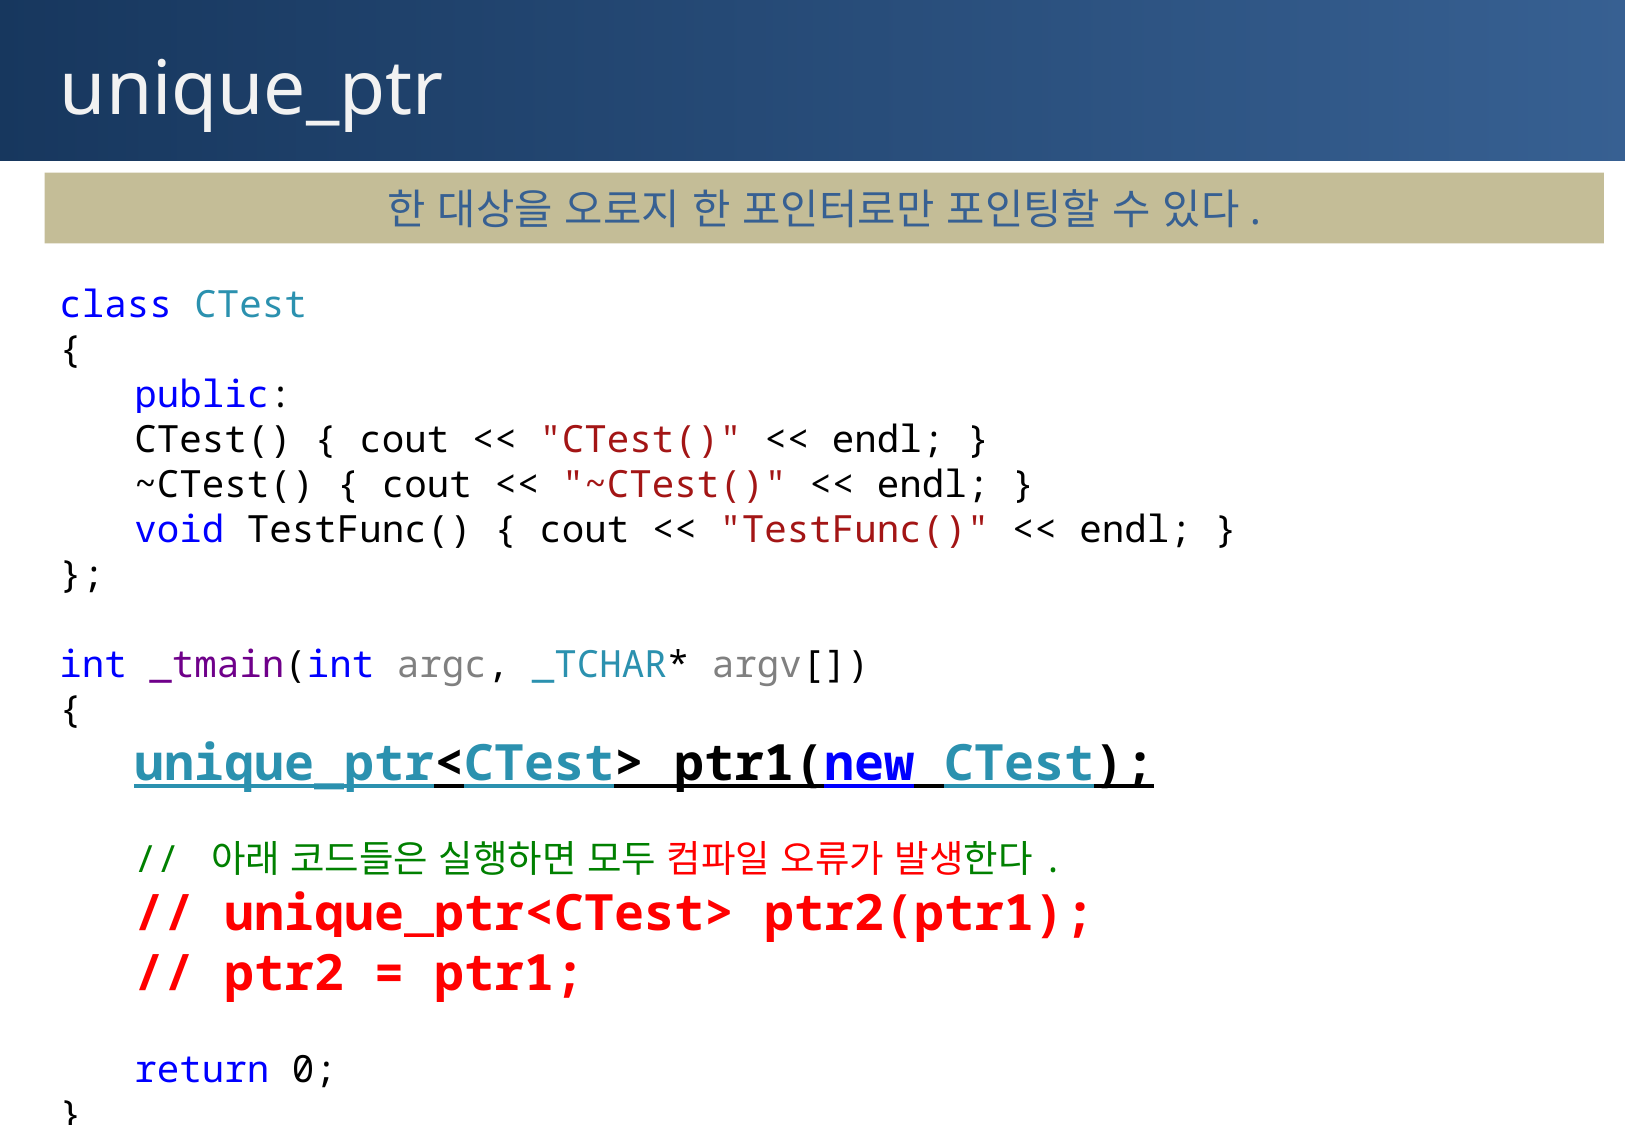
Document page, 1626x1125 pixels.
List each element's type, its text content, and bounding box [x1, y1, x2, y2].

text_box class CTest { public: CTest() { cout << "CTest()" << endl; } ~CTest() { cout << "~CTest()" << endl; } void TestFunc() { cout << "TestFunc()" << endl; } }; int _tmain(int argc, _TCHAR* argv[]) { unique_ptr<CTest> ptr1(new CTest); // 아래 코드들은 실행하면 모두 컴파일 오류가 발생한다. // unique_ptr<CTest> ptr2(ptr1); // ptr2 = ptr1; return 0; } [44, 272, 1604, 1125]
title unique_ptr [44, 19, 1604, 149]
list 한 대상을 오로지 한 포인터로만 포인팅할 수 있다. [44, 172, 1604, 244]
